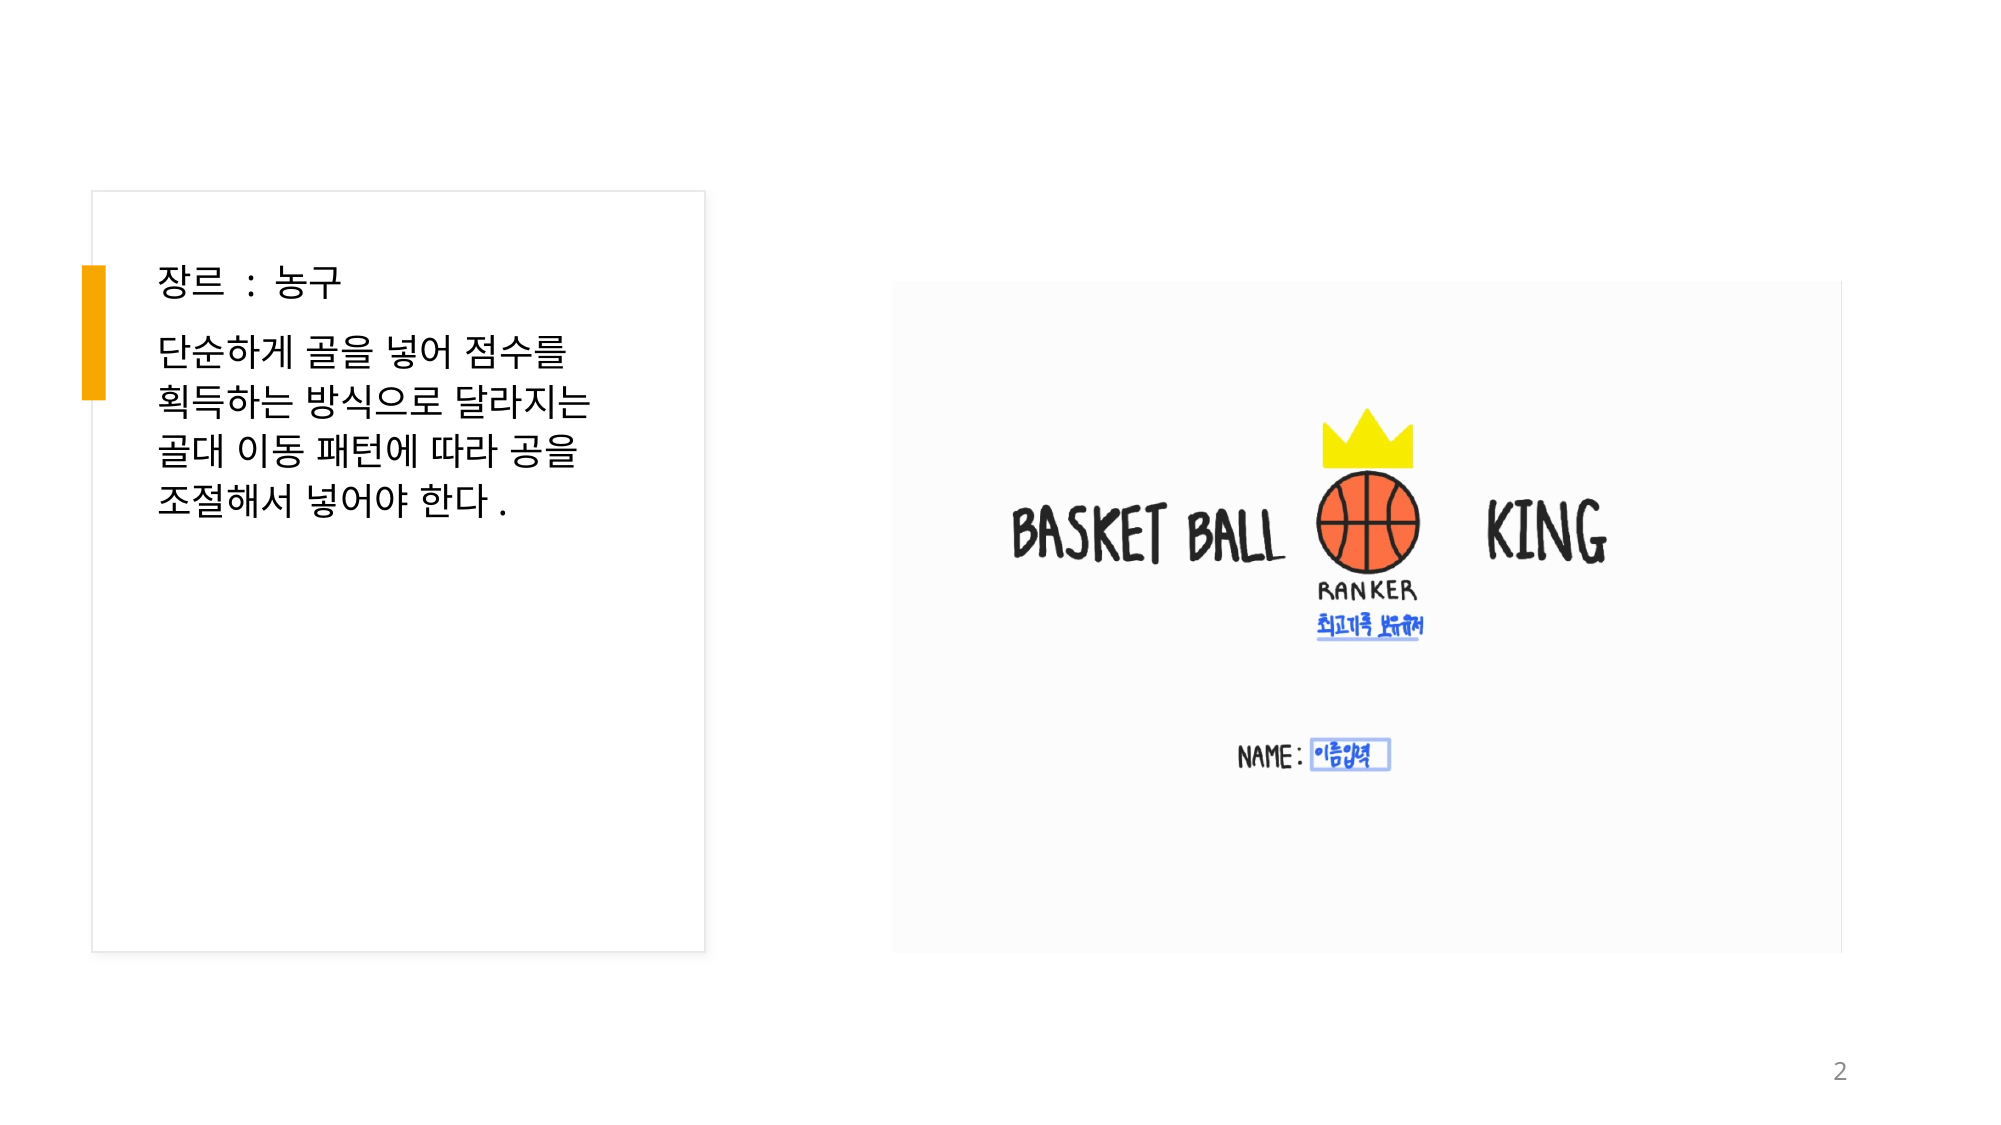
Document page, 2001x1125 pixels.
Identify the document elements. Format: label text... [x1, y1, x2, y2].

slide_number 2 [1412, 1042, 1863, 1103]
list 장르 : 농구 단순하게 골을 넣어 점수를 획득하는 방식으로 달라지는 골대 이동 패턴에 따라 공을 조절해서 넣어야 한다. [142, 246, 651, 902]
picture [893, 141, 1841, 1092]
